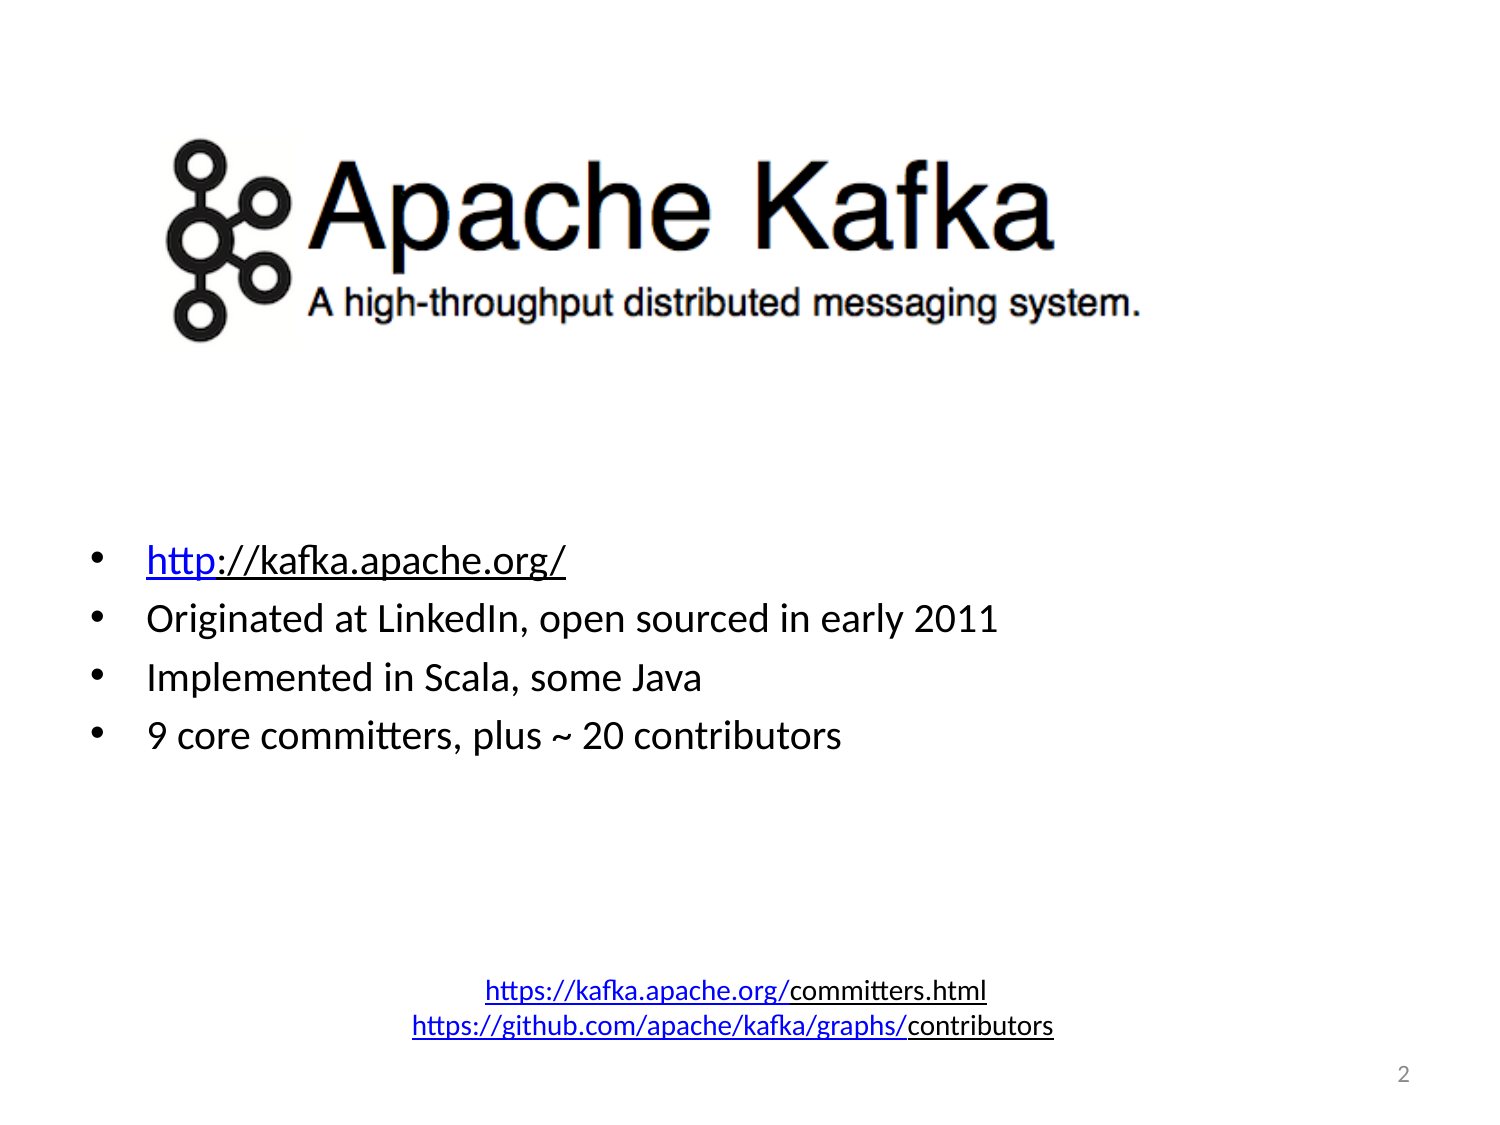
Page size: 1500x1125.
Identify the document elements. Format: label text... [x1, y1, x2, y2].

slide_number 2 [1074, 1042, 1425, 1103]
text_box https://kafka.apache.org/committers.html https://github.com/apache/kafka/graphs/contributors [397, 964, 1082, 1049]
list http://kafka.apache.org/ Originated at LinkedIn, open sourced in early 2011 Implemented in Scala, some Java 9 core committers, plus ~ 20 contributors [75, 350, 1425, 950]
picture [149, 124, 1154, 358]
